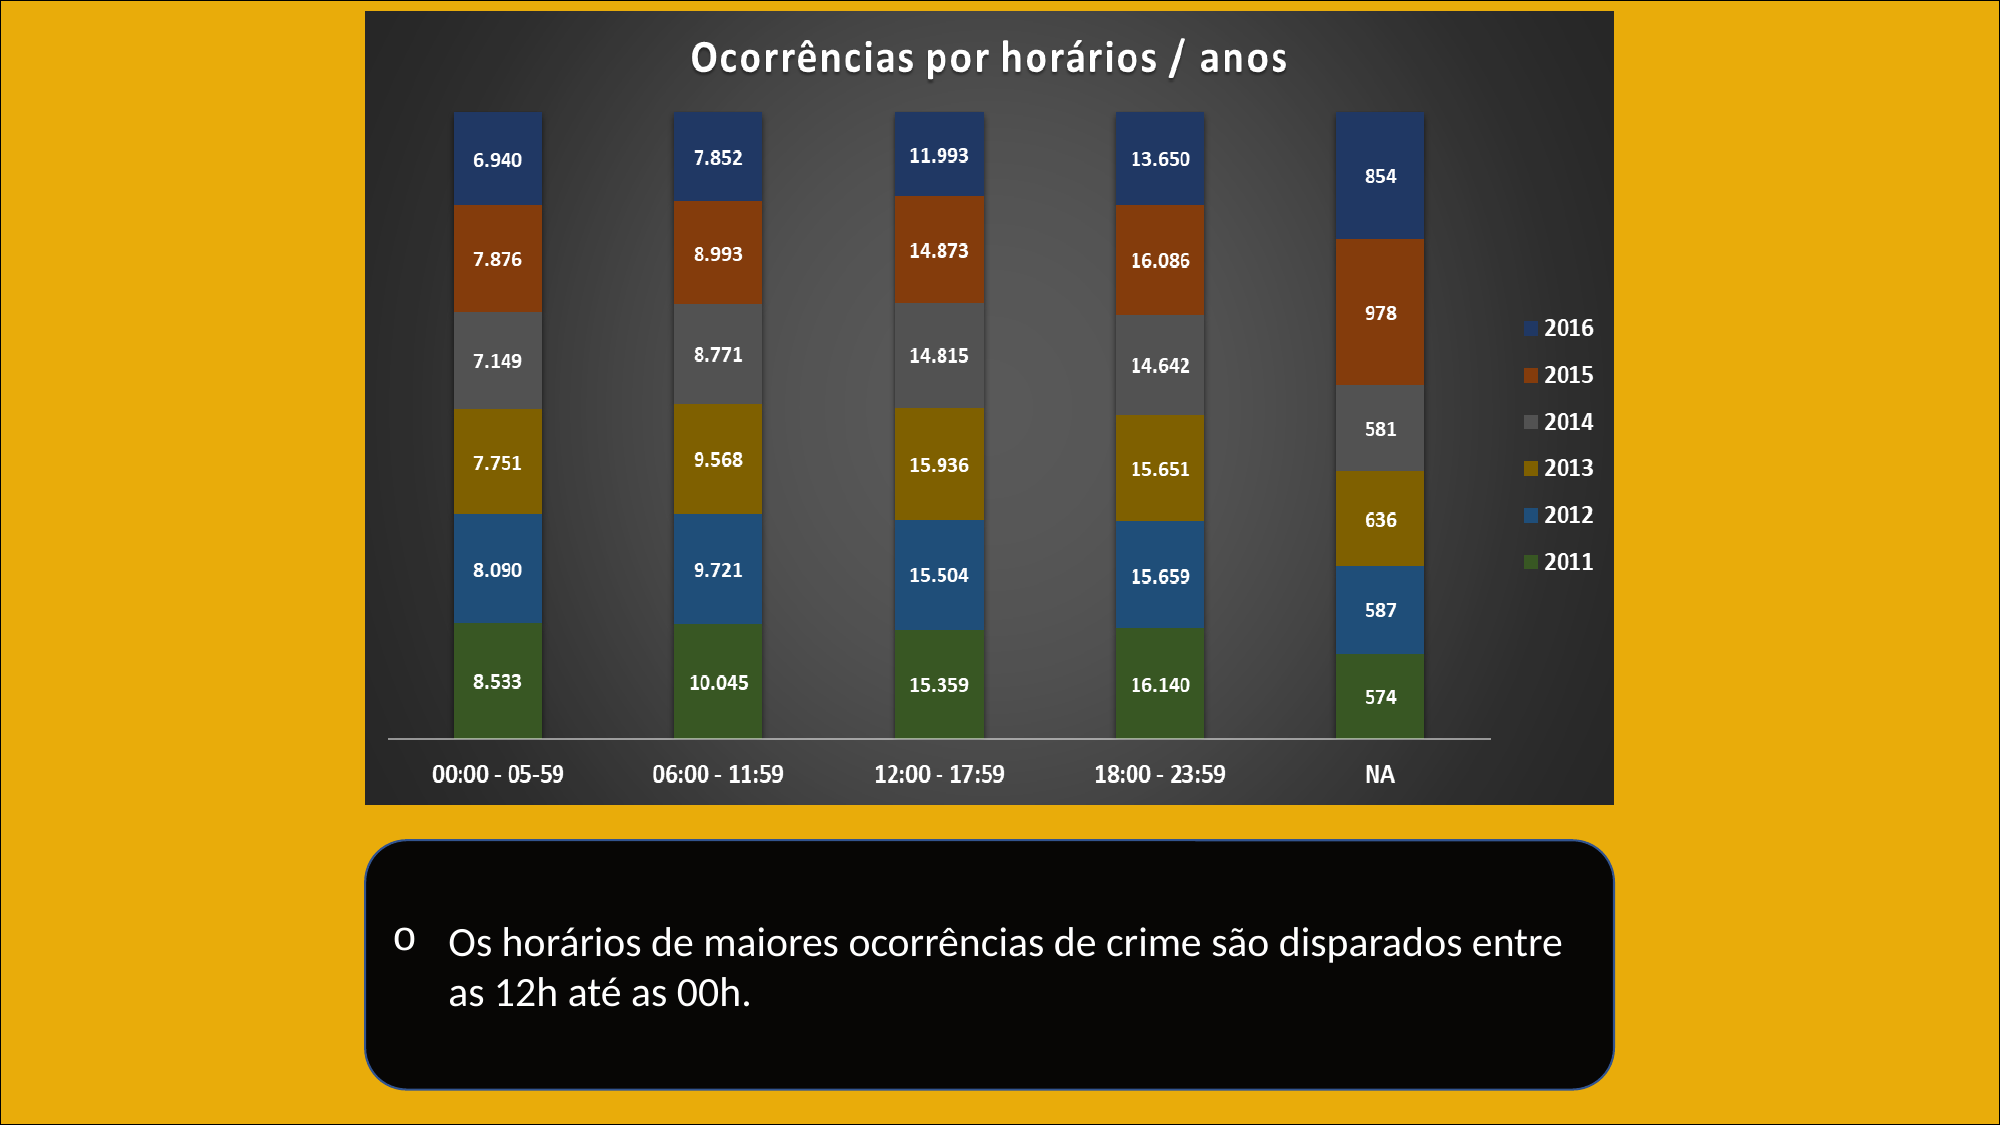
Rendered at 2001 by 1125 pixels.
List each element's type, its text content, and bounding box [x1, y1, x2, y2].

text_box Os horários de maiores ocorrências de crime são disparados entre as 12h até as 00h. [364, 839, 1616, 1091]
text_box [0, 0, 2000, 1125]
picture [365, 11, 1614, 805]
